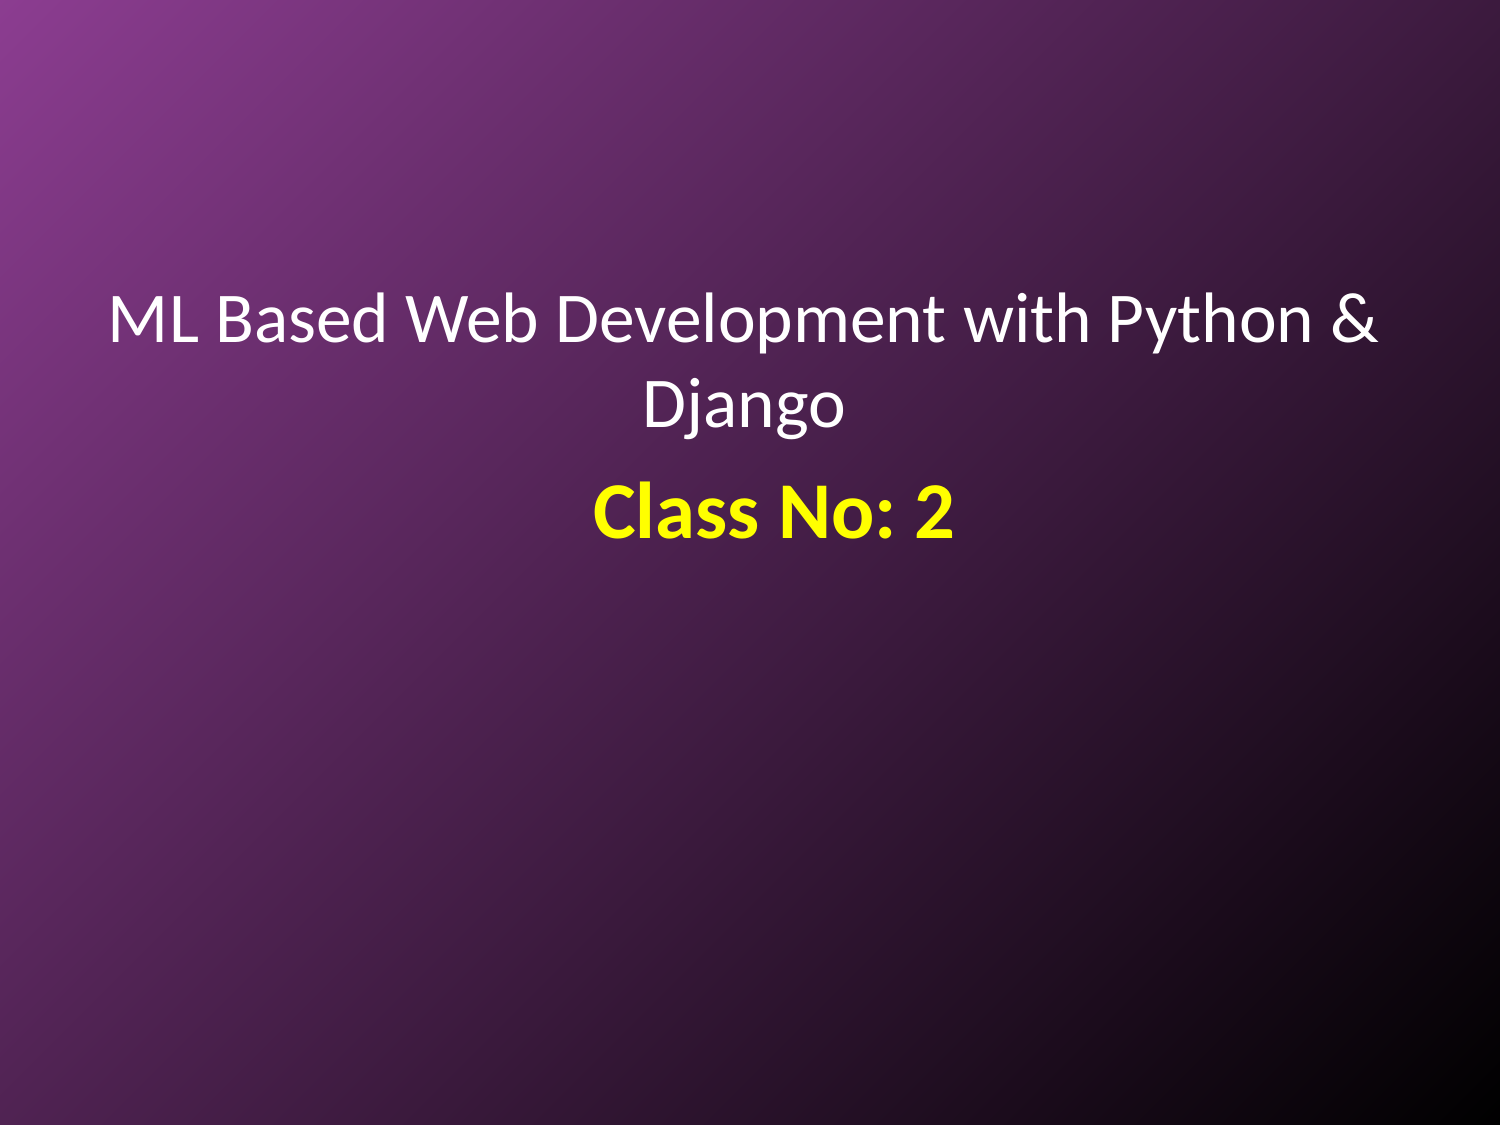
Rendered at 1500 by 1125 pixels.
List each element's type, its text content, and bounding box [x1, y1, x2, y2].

text_box ML Based Web Development with Python & Django [69, 262, 1420, 450]
text_box Class No: 2 [99, 450, 1450, 563]
